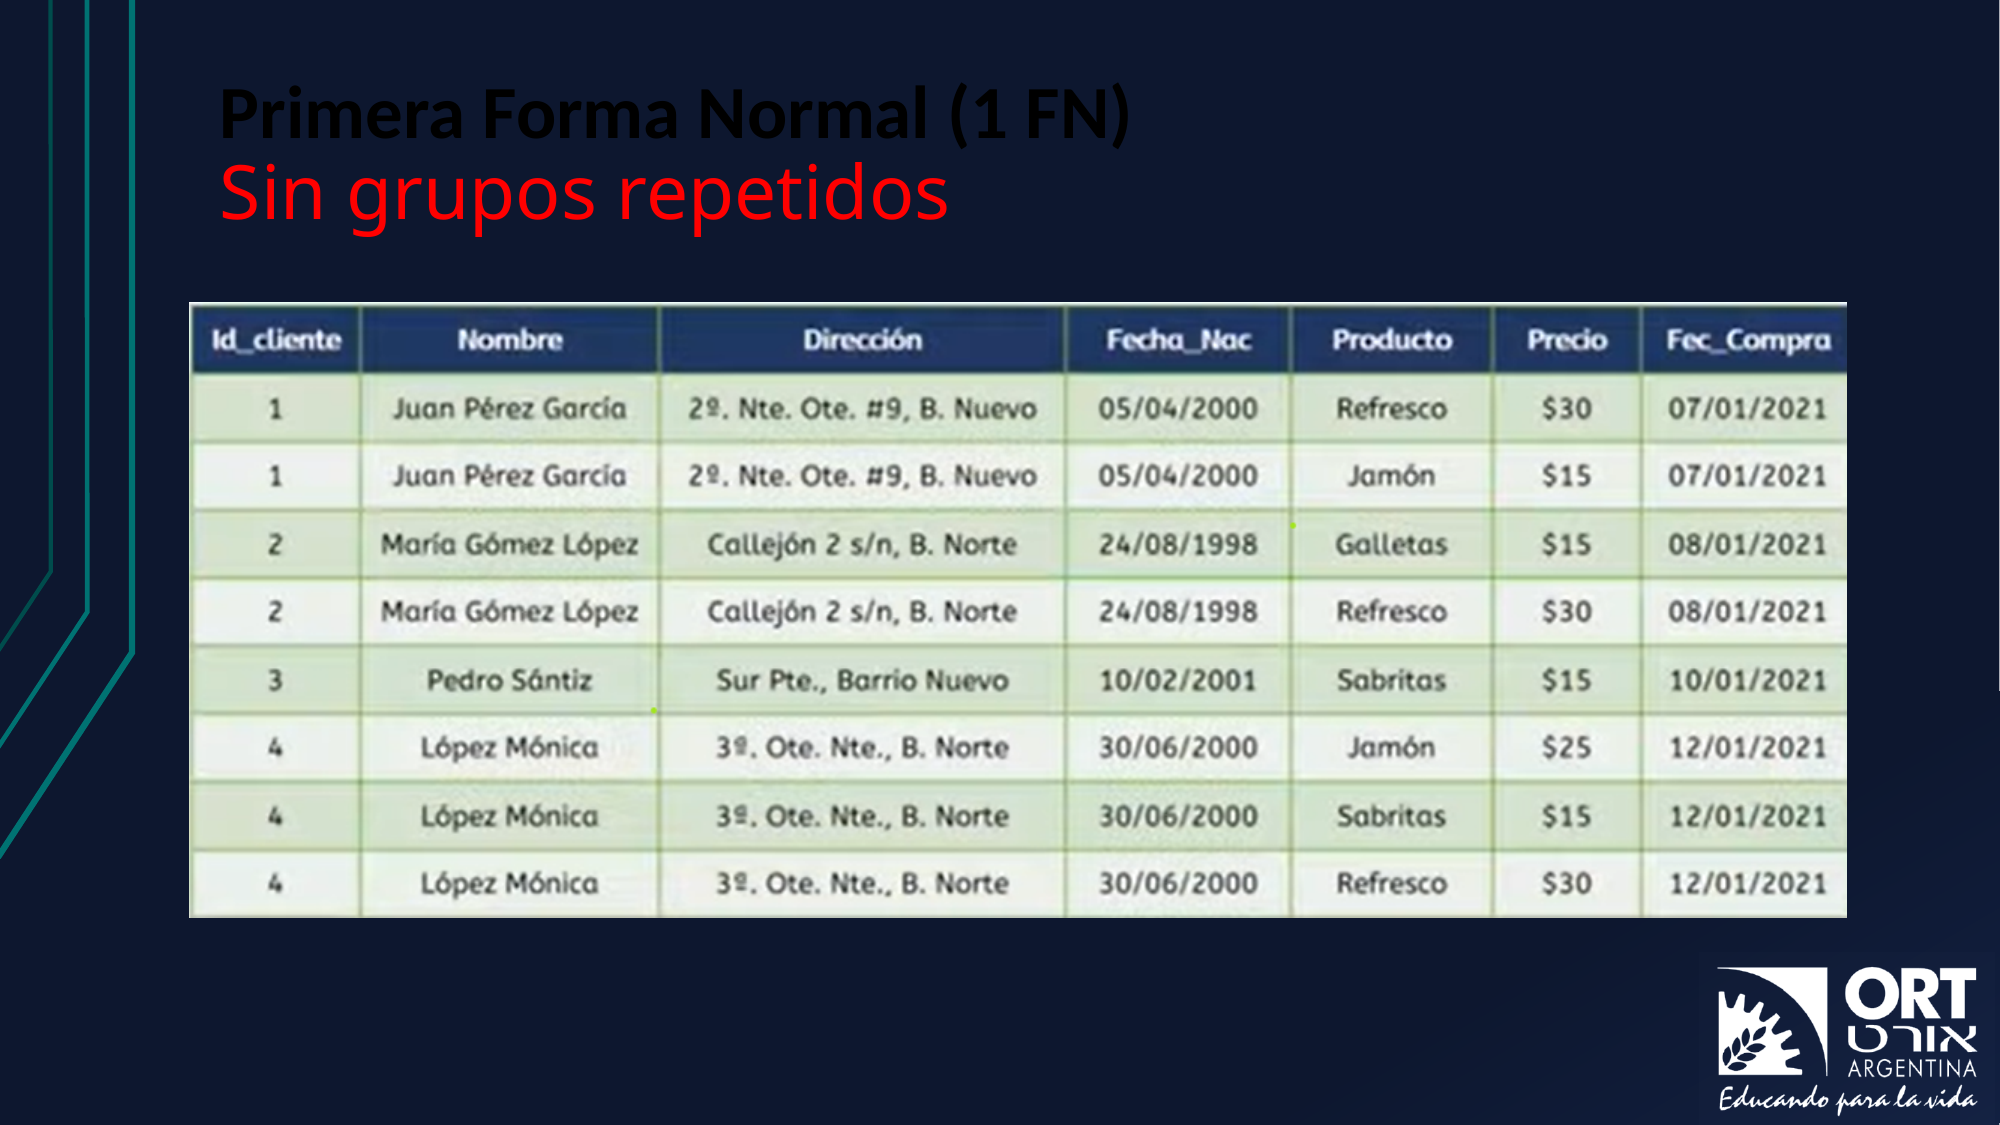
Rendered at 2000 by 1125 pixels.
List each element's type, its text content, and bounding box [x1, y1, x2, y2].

picture [189, 302, 1847, 918]
title Primera Forma Normal (1 FN) Sin grupos repetidos [199, 45, 1900, 246]
picture [1699, 952, 1995, 1125]
